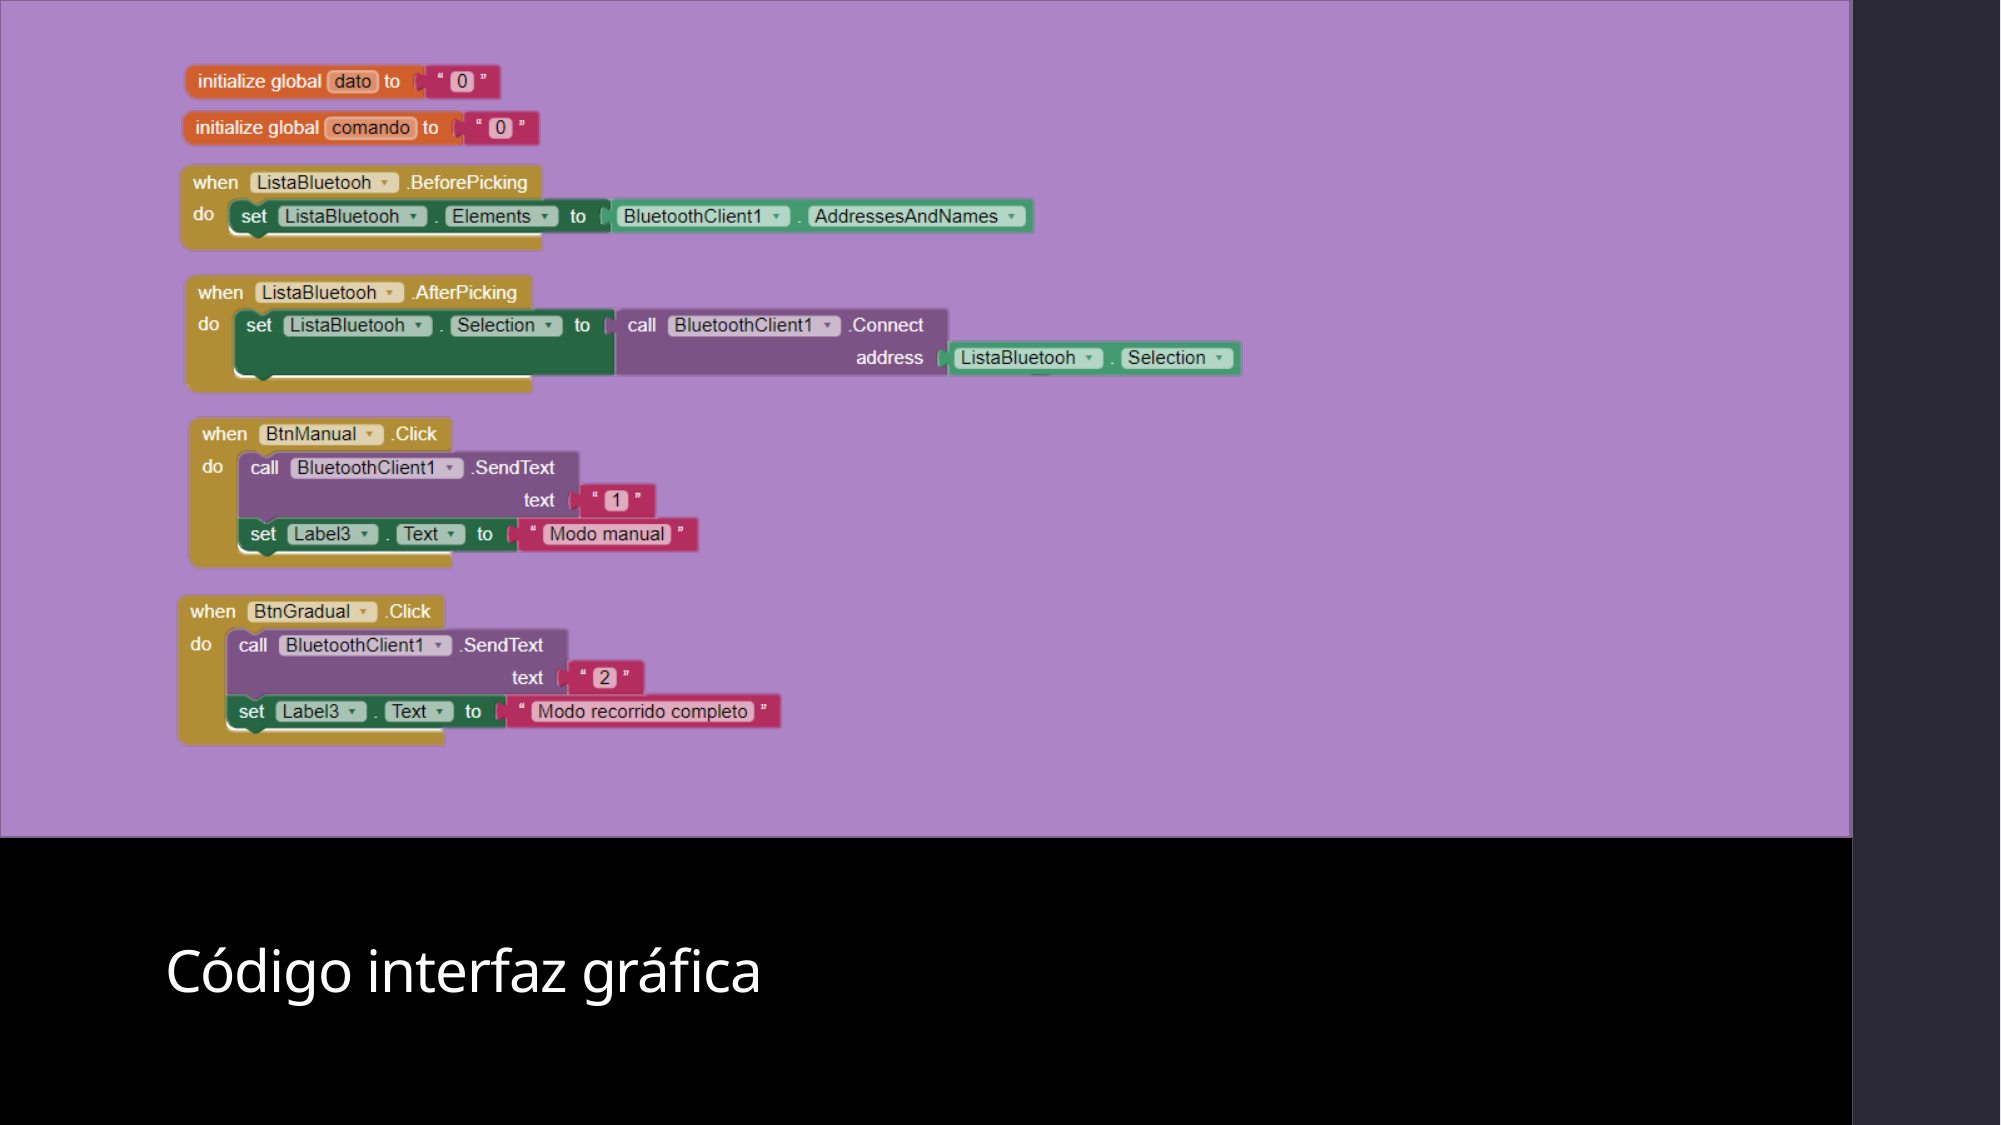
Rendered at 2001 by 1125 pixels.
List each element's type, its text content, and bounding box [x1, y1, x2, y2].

text_box [0, 0, 1852, 838]
picture [149, 48, 1255, 774]
title Código interfaz gráfica [150, 862, 1788, 1013]
